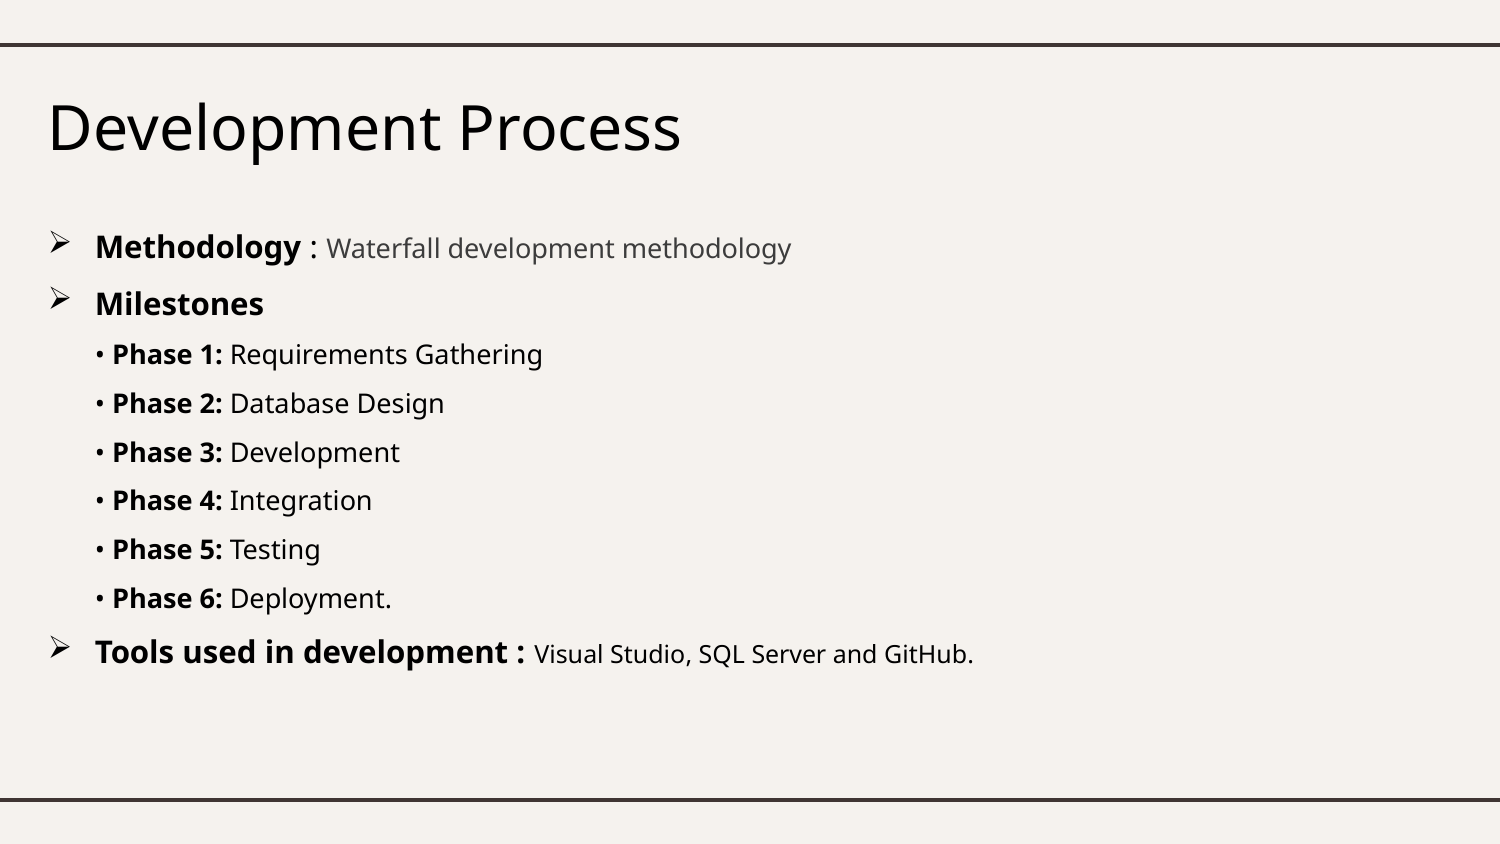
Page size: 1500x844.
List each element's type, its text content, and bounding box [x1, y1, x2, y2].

title Development Process [32, 72, 1042, 167]
text_box Methodology : Waterfall development methodology Milestones • Phase 1: Requirements Gathering • Phase 2: Database Design • Phase 3: Development • Phase 4: Integration • Phase 5: Testing • Phase 6: Deployment. Tools used in development : Visual Studio, SQL Server and GitHub. [32, 201, 1500, 678]
